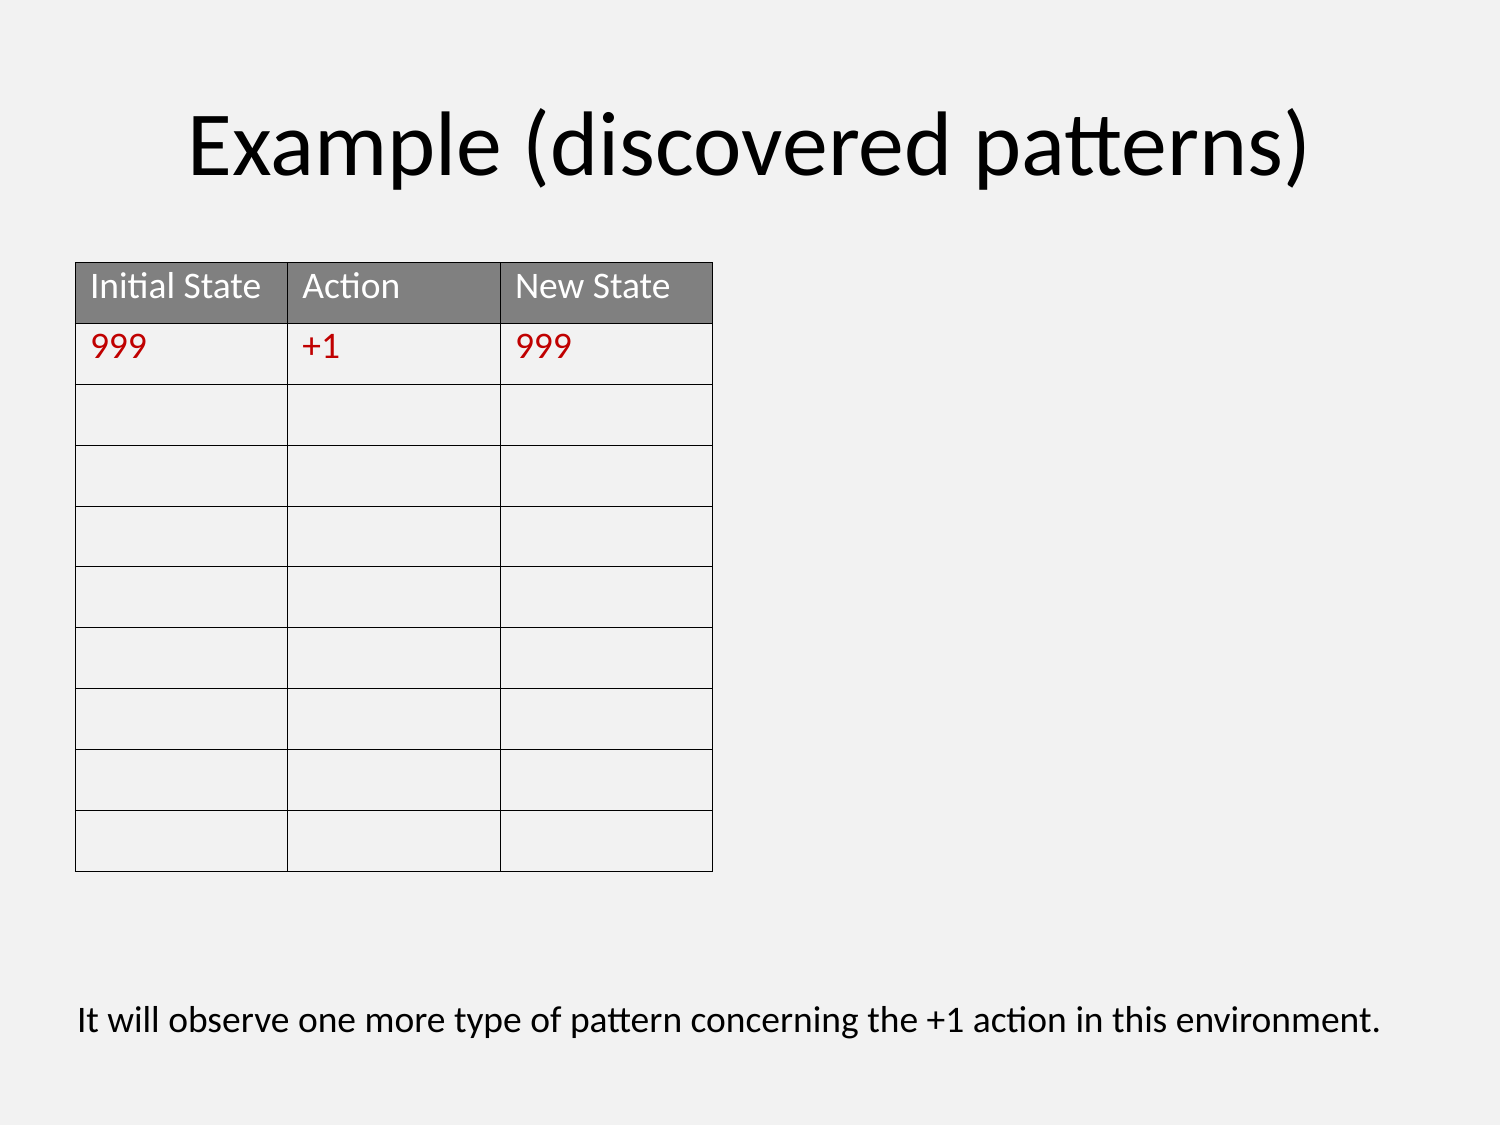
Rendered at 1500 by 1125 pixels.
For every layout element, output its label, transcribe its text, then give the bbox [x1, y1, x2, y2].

table_cell [288, 811, 500, 871]
table_cell 999 [501, 324, 712, 384]
table_cell [501, 385, 712, 445]
table_cell [76, 628, 287, 688]
table_header Action [288, 263, 500, 323]
table_cell [288, 628, 500, 688]
table_cell [76, 811, 287, 871]
table_cell 999 [76, 324, 287, 384]
table_cell [288, 507, 500, 566]
table_cell +1 [288, 324, 500, 384]
table_cell [288, 446, 500, 506]
table_header Initial State [76, 263, 287, 323]
table_cell [76, 689, 287, 749]
table_cell [501, 811, 712, 871]
title Example (discovered patterns) [75, 45, 1425, 233]
table_cell [288, 689, 500, 749]
text_box It will observe one more type of pattern concerning the +1 action in this environment. [62, 987, 1425, 1048]
table_cell [288, 567, 500, 627]
table_cell [501, 446, 712, 506]
table_cell [288, 750, 500, 810]
table_cell [501, 628, 712, 688]
table_cell [76, 750, 287, 810]
table_cell [76, 507, 287, 566]
table_cell [76, 567, 287, 627]
table_cell [501, 689, 712, 749]
table_cell [501, 567, 712, 627]
table_header New State [501, 263, 712, 323]
table_cell [76, 446, 287, 506]
table_cell [76, 385, 287, 445]
table_cell [501, 750, 712, 810]
table_cell [501, 507, 712, 566]
table_cell [288, 385, 500, 445]
